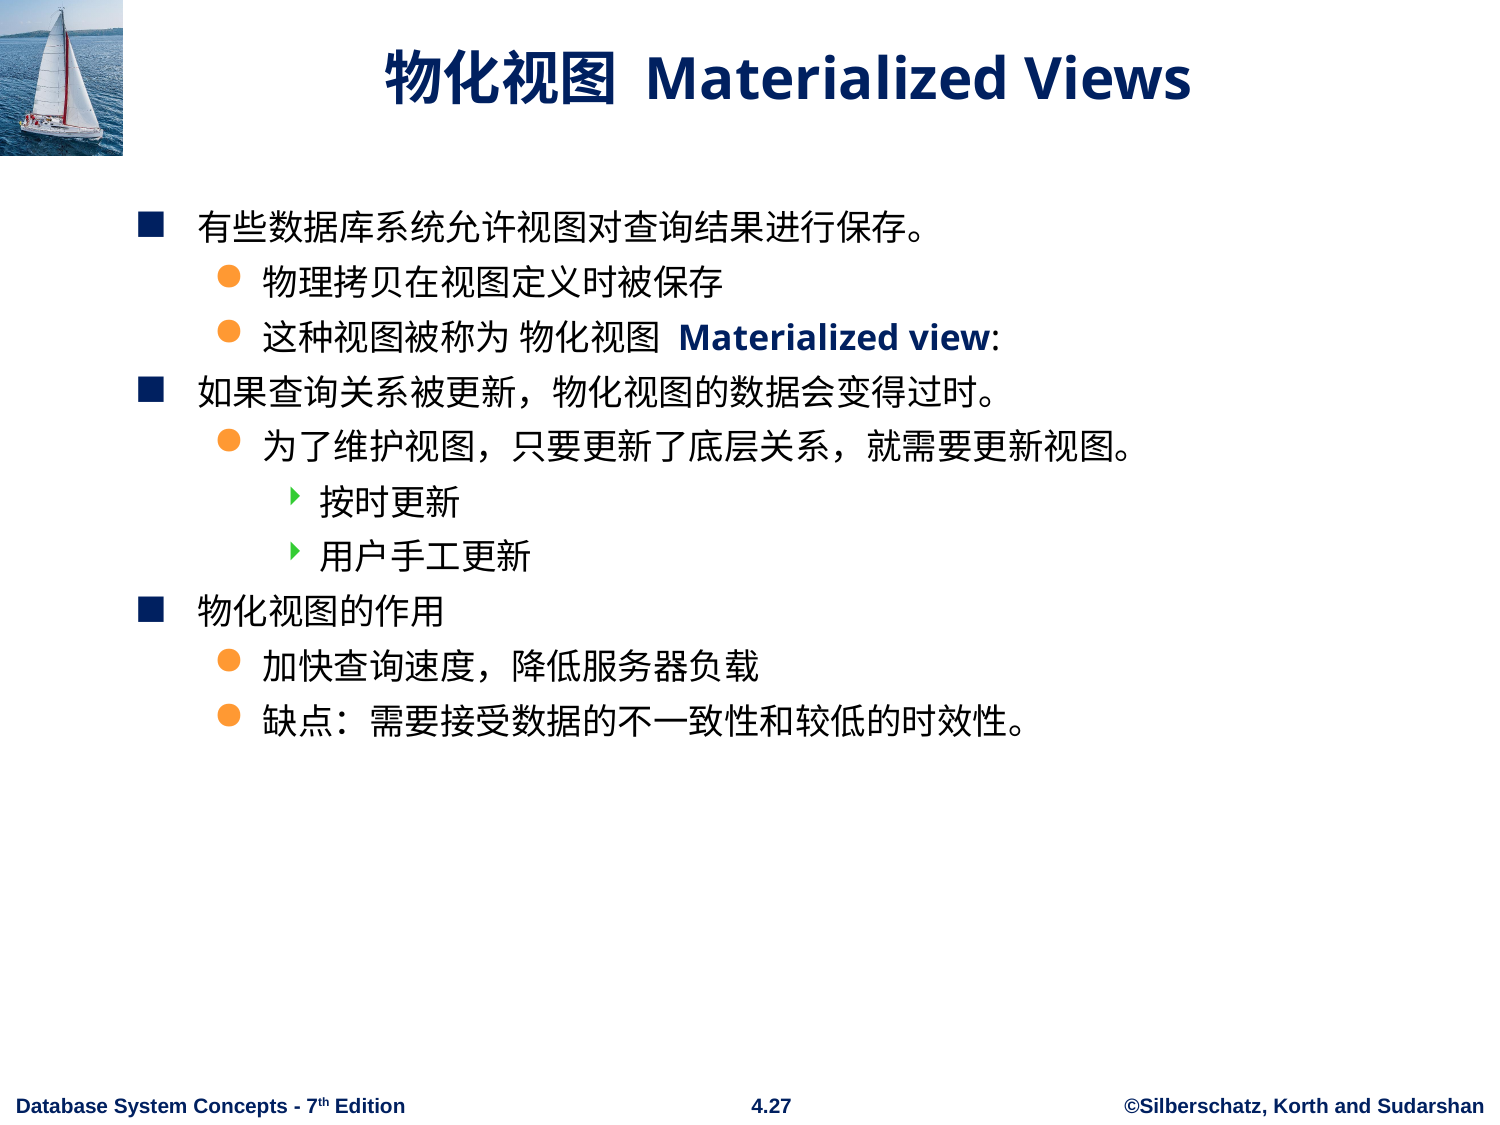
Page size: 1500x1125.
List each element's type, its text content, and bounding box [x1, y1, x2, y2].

list 有些数据库系统允许视图对查询结果进行保存。 物理拷贝在视图定义时被保存 这种视图被称为 物化视图 Materialized view: 如果查询关系被更新，物化视图的数据会变得过时。 为了维护视图，只要更新了底层关系，就需要更新视图。 按时更新 用户手工更新 物化视图的作用 加快查询速度，降低服务器负载 缺点：需要接受数据的不一致性和较低的时效性。 [126, 197, 1384, 772]
title 物化视图 Materialized Views [125, 18, 1452, 120]
picture [0, 0, 123, 156]
